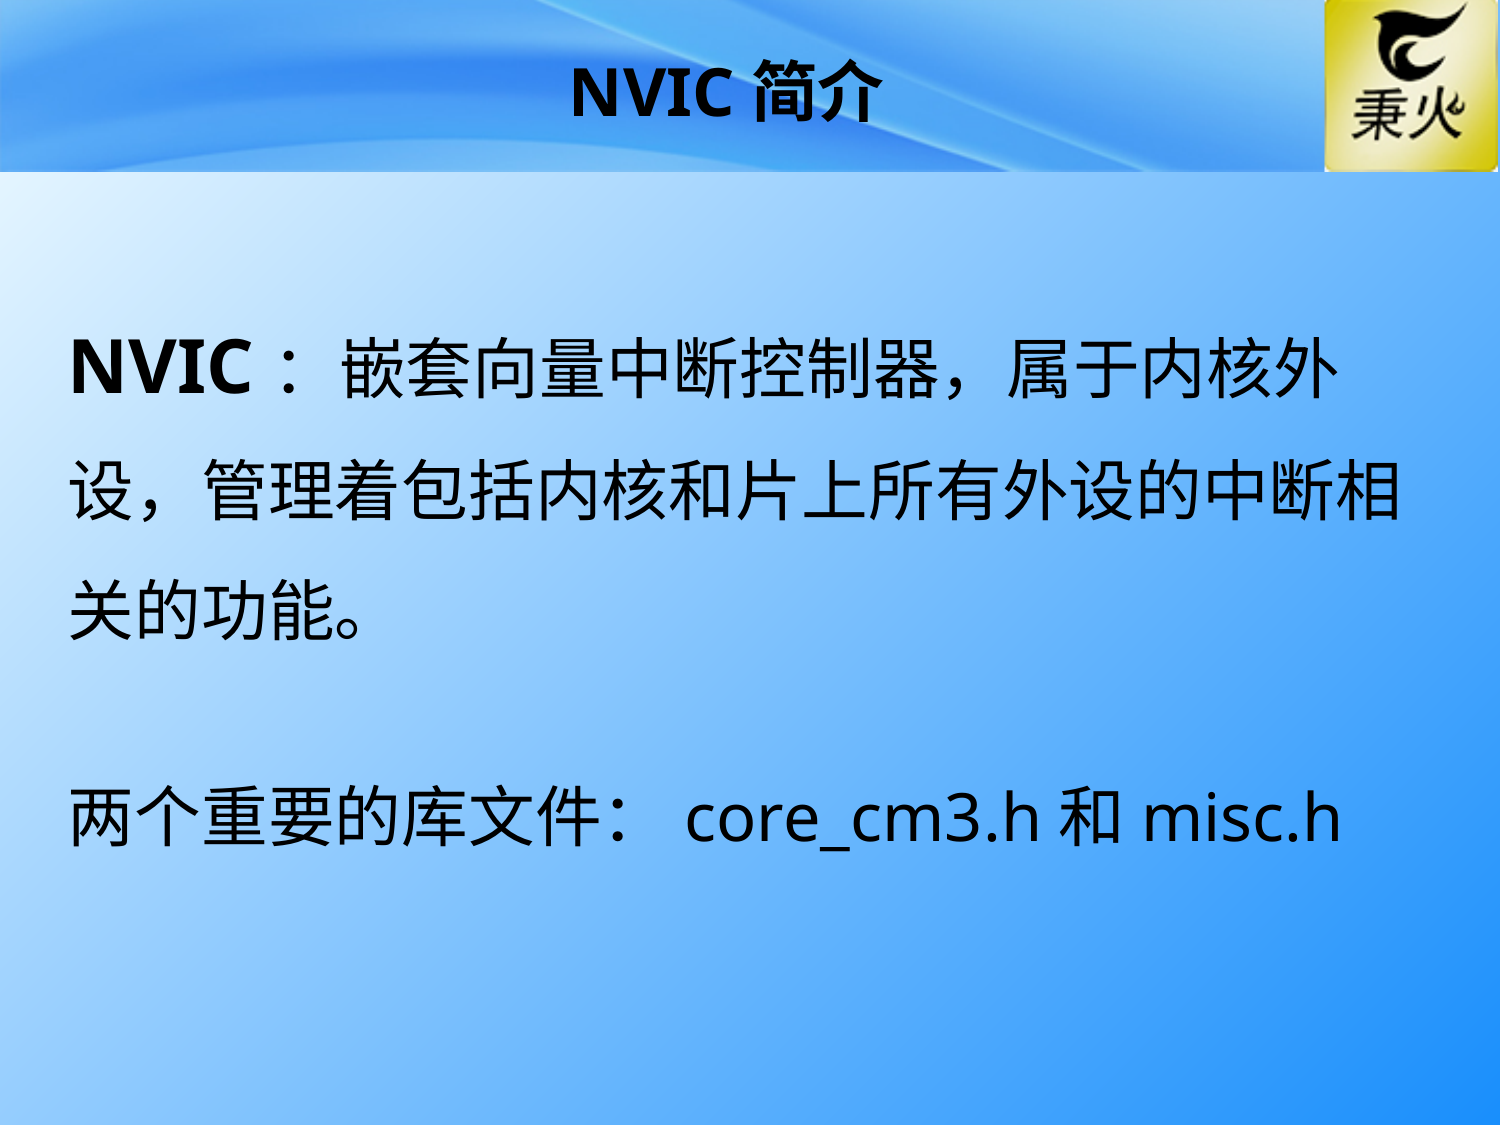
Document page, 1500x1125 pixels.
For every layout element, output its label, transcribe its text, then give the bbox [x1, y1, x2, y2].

text_box 两个重要的库文件：core_cm3.h和misc.h [53, 727, 1424, 863]
picture [0, 0, 1498, 172]
text_box NVIC：嵌套向量中断控制器，属于内核外设，管理着包括内核和片上所有外设的中断相关的功能。 [53, 266, 1459, 656]
